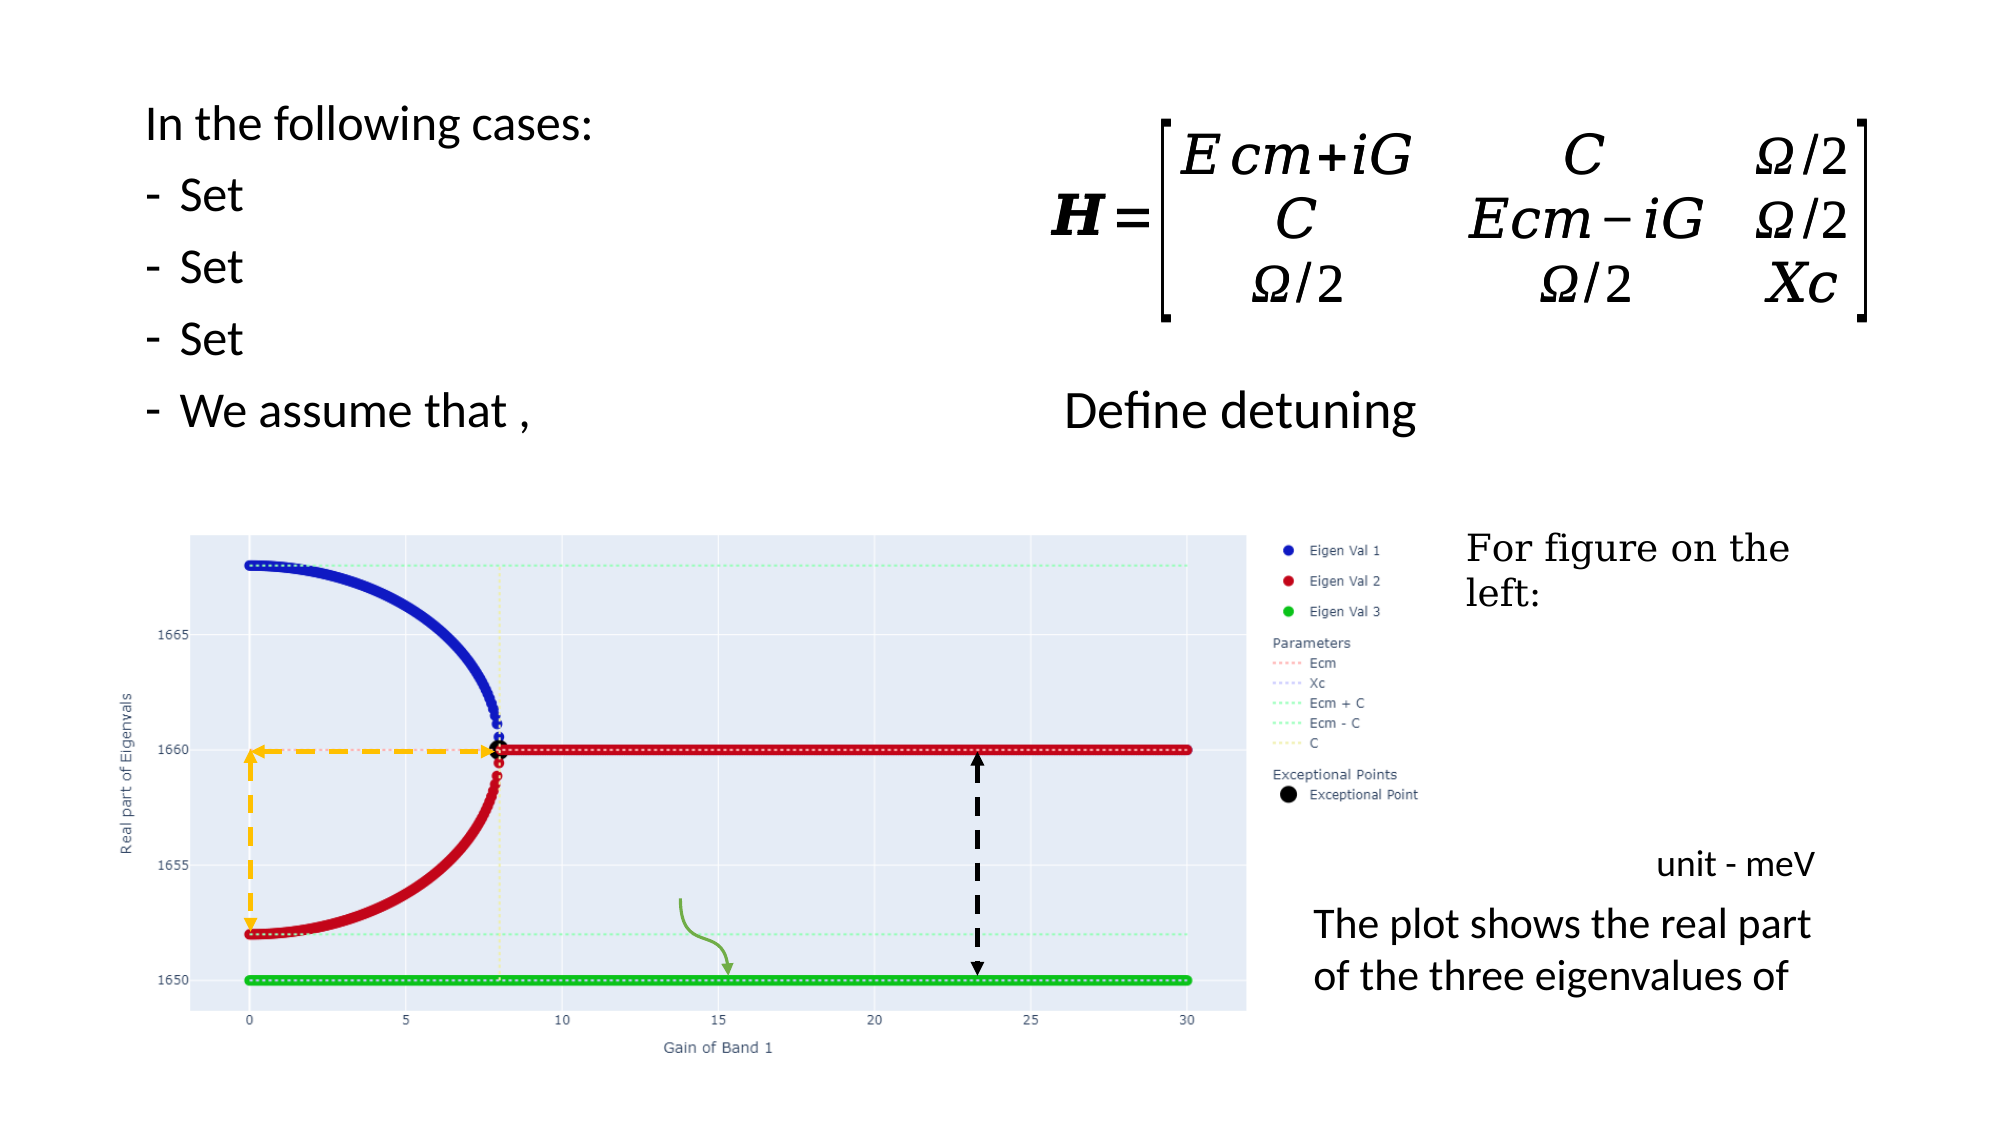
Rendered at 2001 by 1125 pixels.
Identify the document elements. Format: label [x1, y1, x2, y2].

picture [106, 516, 1440, 1096]
text_box [665, 913, 744, 962]
